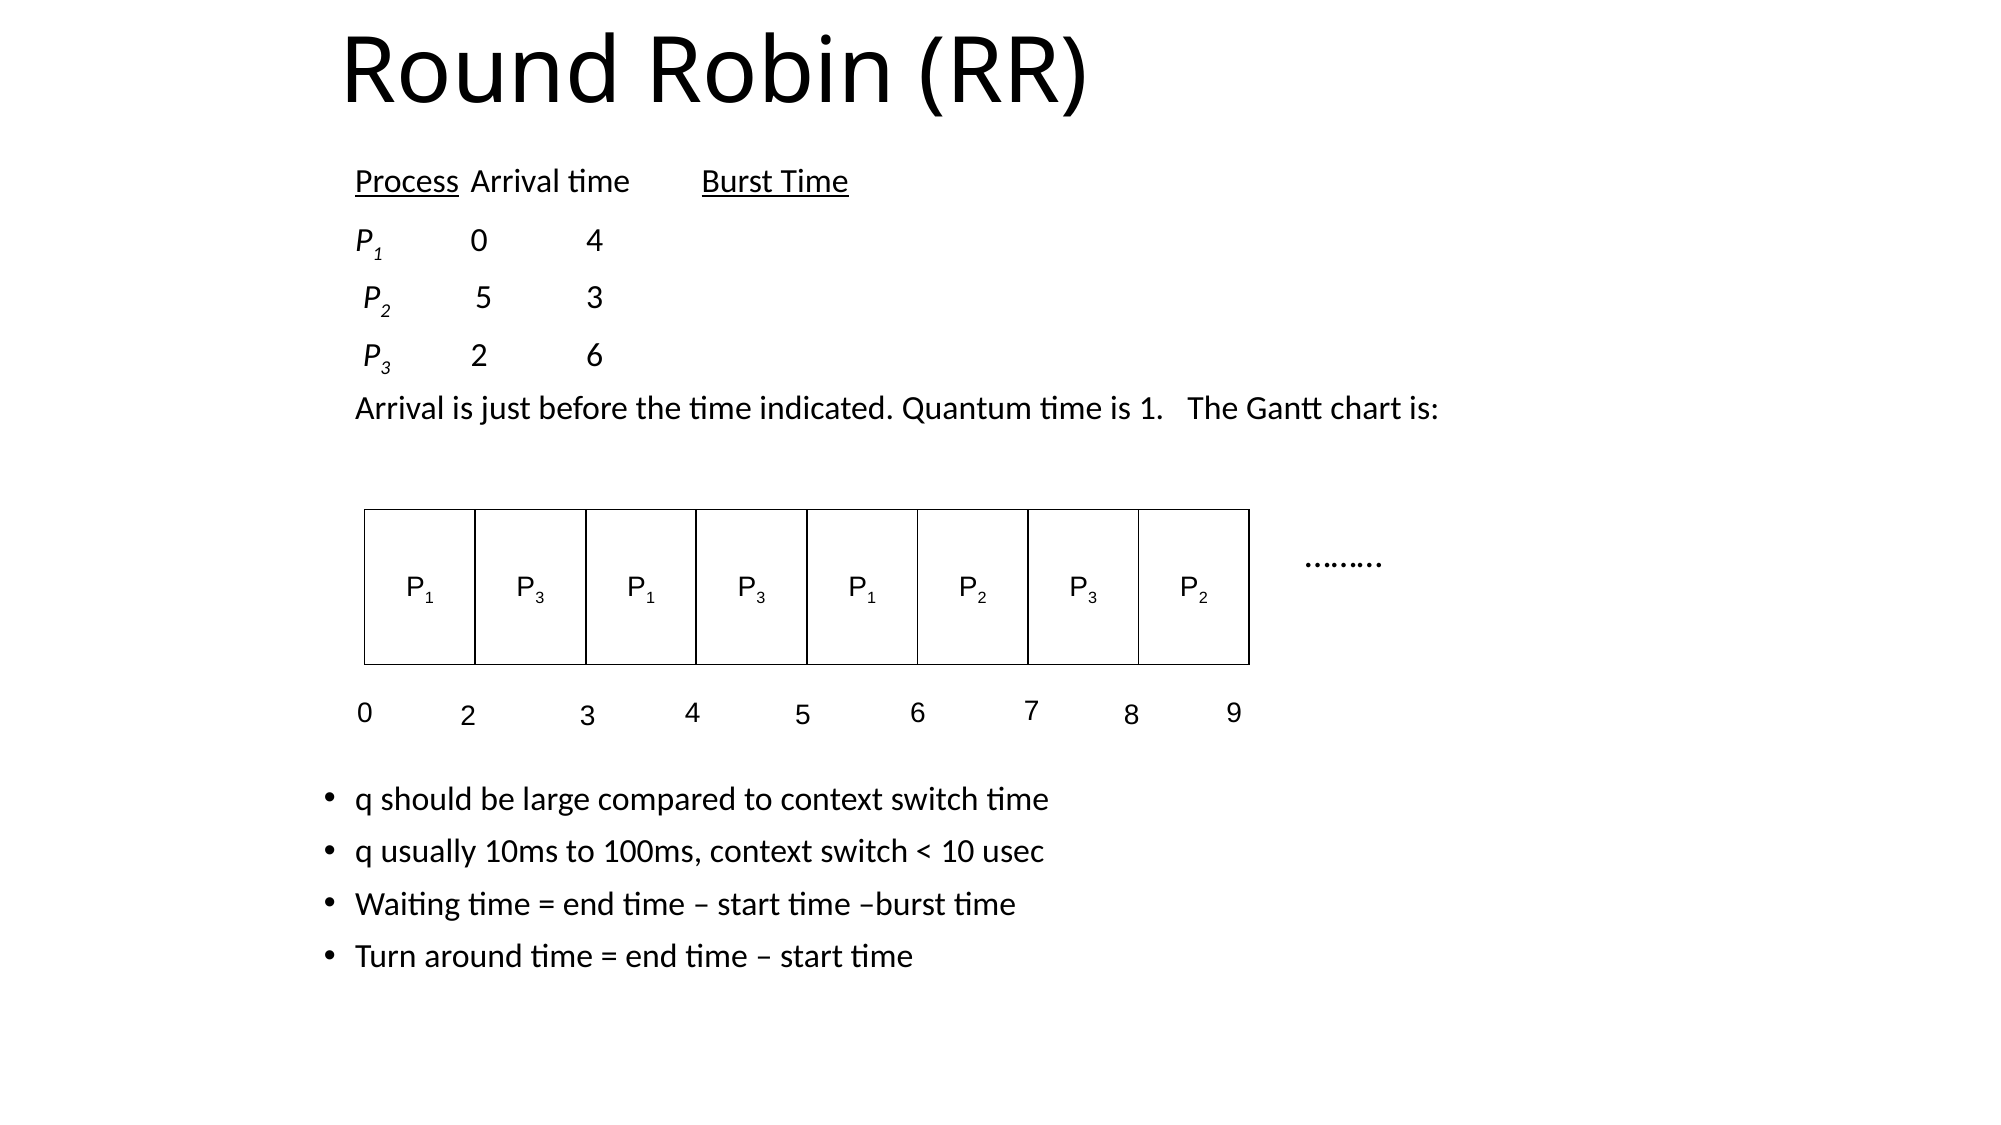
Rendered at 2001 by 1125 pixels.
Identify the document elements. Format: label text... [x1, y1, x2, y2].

text_box ……… [1289, 522, 1440, 583]
list Process Arrival time Burst Time P1 0 4 P2 5 3 P3 2 6 Arrival is just before the time indicated. Quantum time is 1. The Gantt chart is: q should be large compared to context switch time q usually 10ms to 100ms, context switch < 10 usec Waiting time = end time – start time –burst time Turn around time = end time – start time [308, 146, 1666, 984]
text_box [341, 509, 1257, 739]
title Round Robin (RR) [324, 3, 1812, 142]
